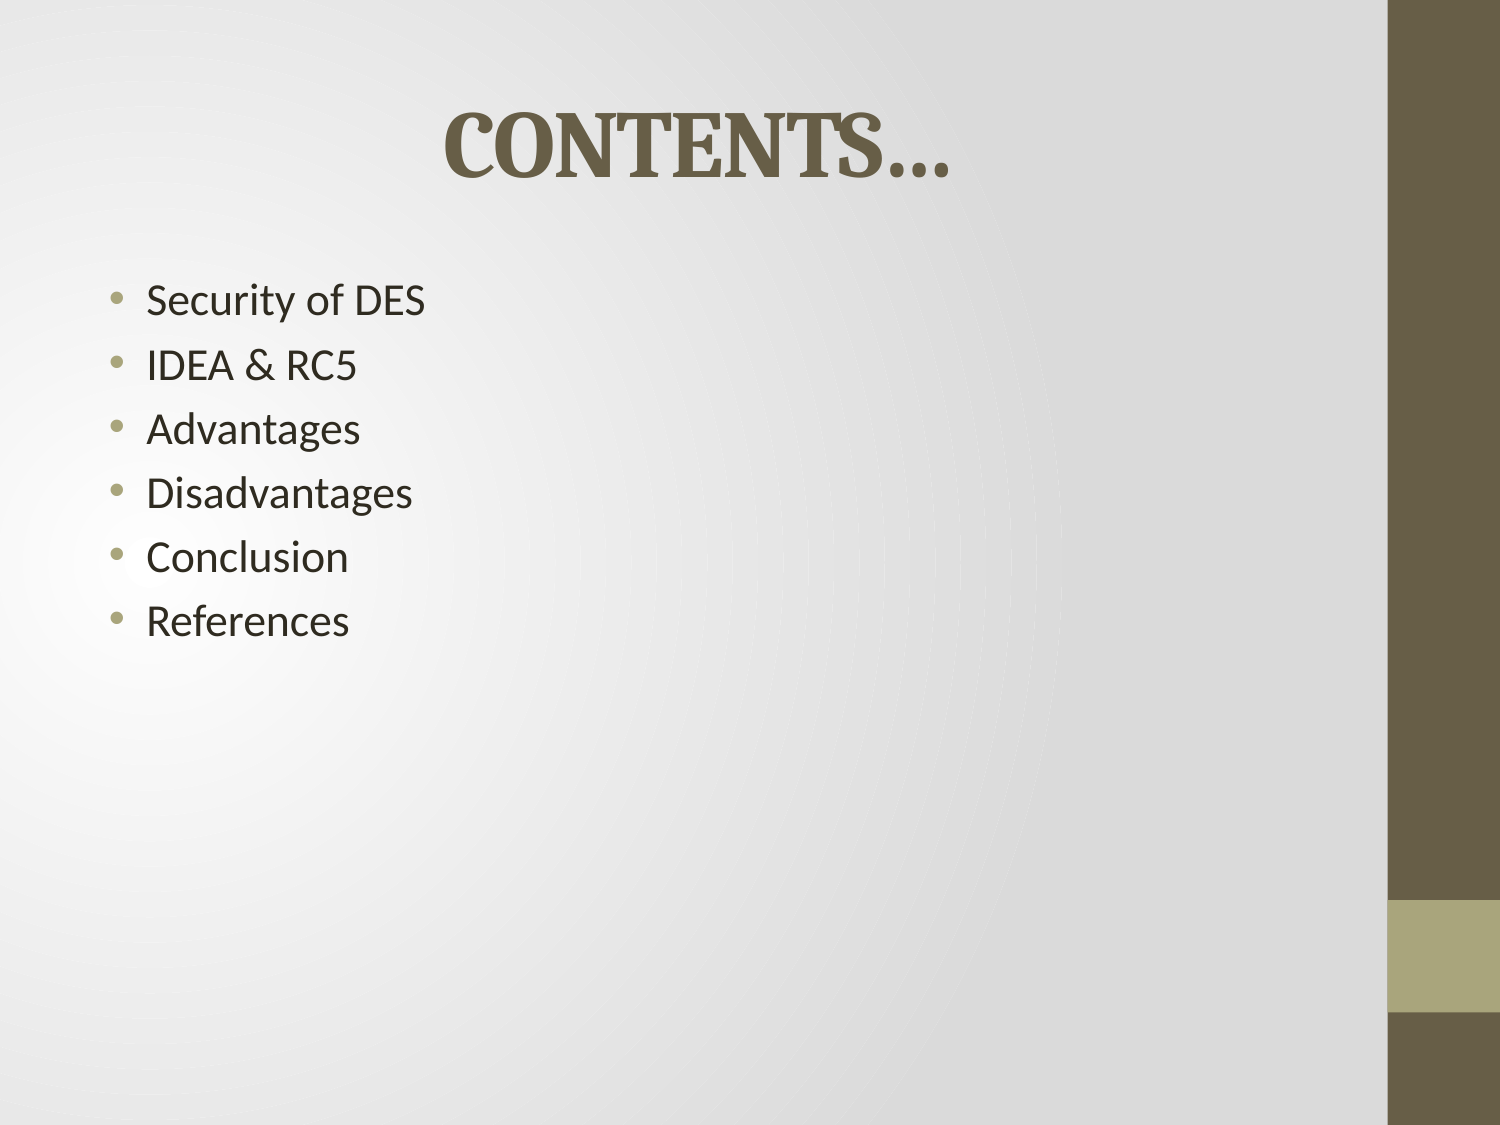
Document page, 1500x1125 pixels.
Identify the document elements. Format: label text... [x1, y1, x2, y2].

list Security of DES IDEA & RC5 Advantages Disadvantages Conclusion References [75, 262, 1325, 1050]
title CONTENTS… [75, 45, 1325, 233]
